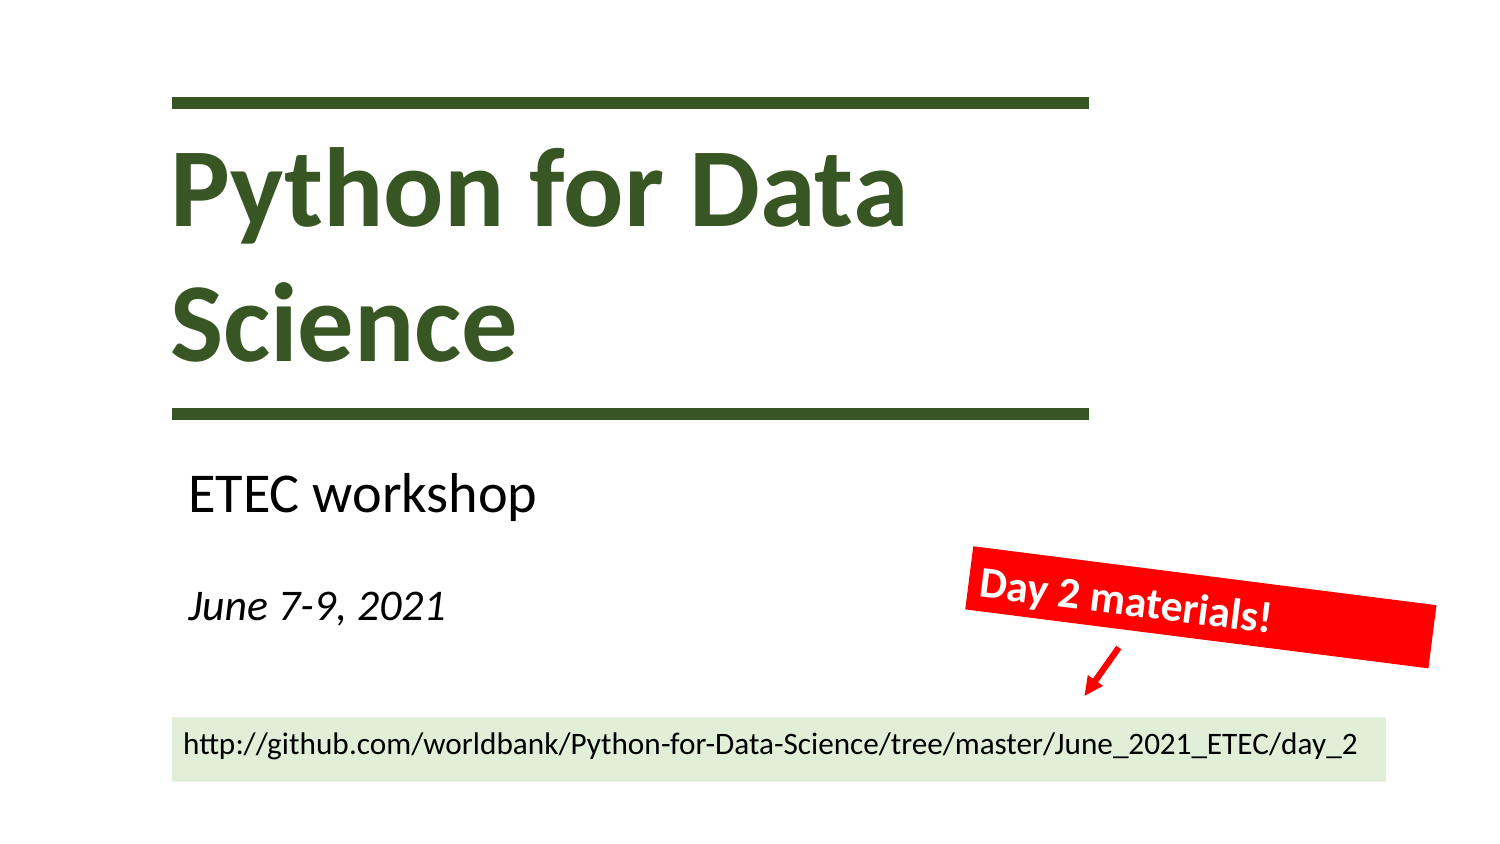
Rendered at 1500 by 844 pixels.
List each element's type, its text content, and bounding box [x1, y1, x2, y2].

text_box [1084, 647, 1120, 697]
text_box http://github.com/worldbank/Python-for-Data-Science/tree/master/June_2021_ETEC/day_2 [171, 717, 1386, 782]
text_box Python for Data Science [159, 108, 1102, 390]
text_box ETEC workshop June 7-9, 2021 [177, 451, 1120, 703]
text_box Day 2 materials! [965, 546, 1437, 669]
